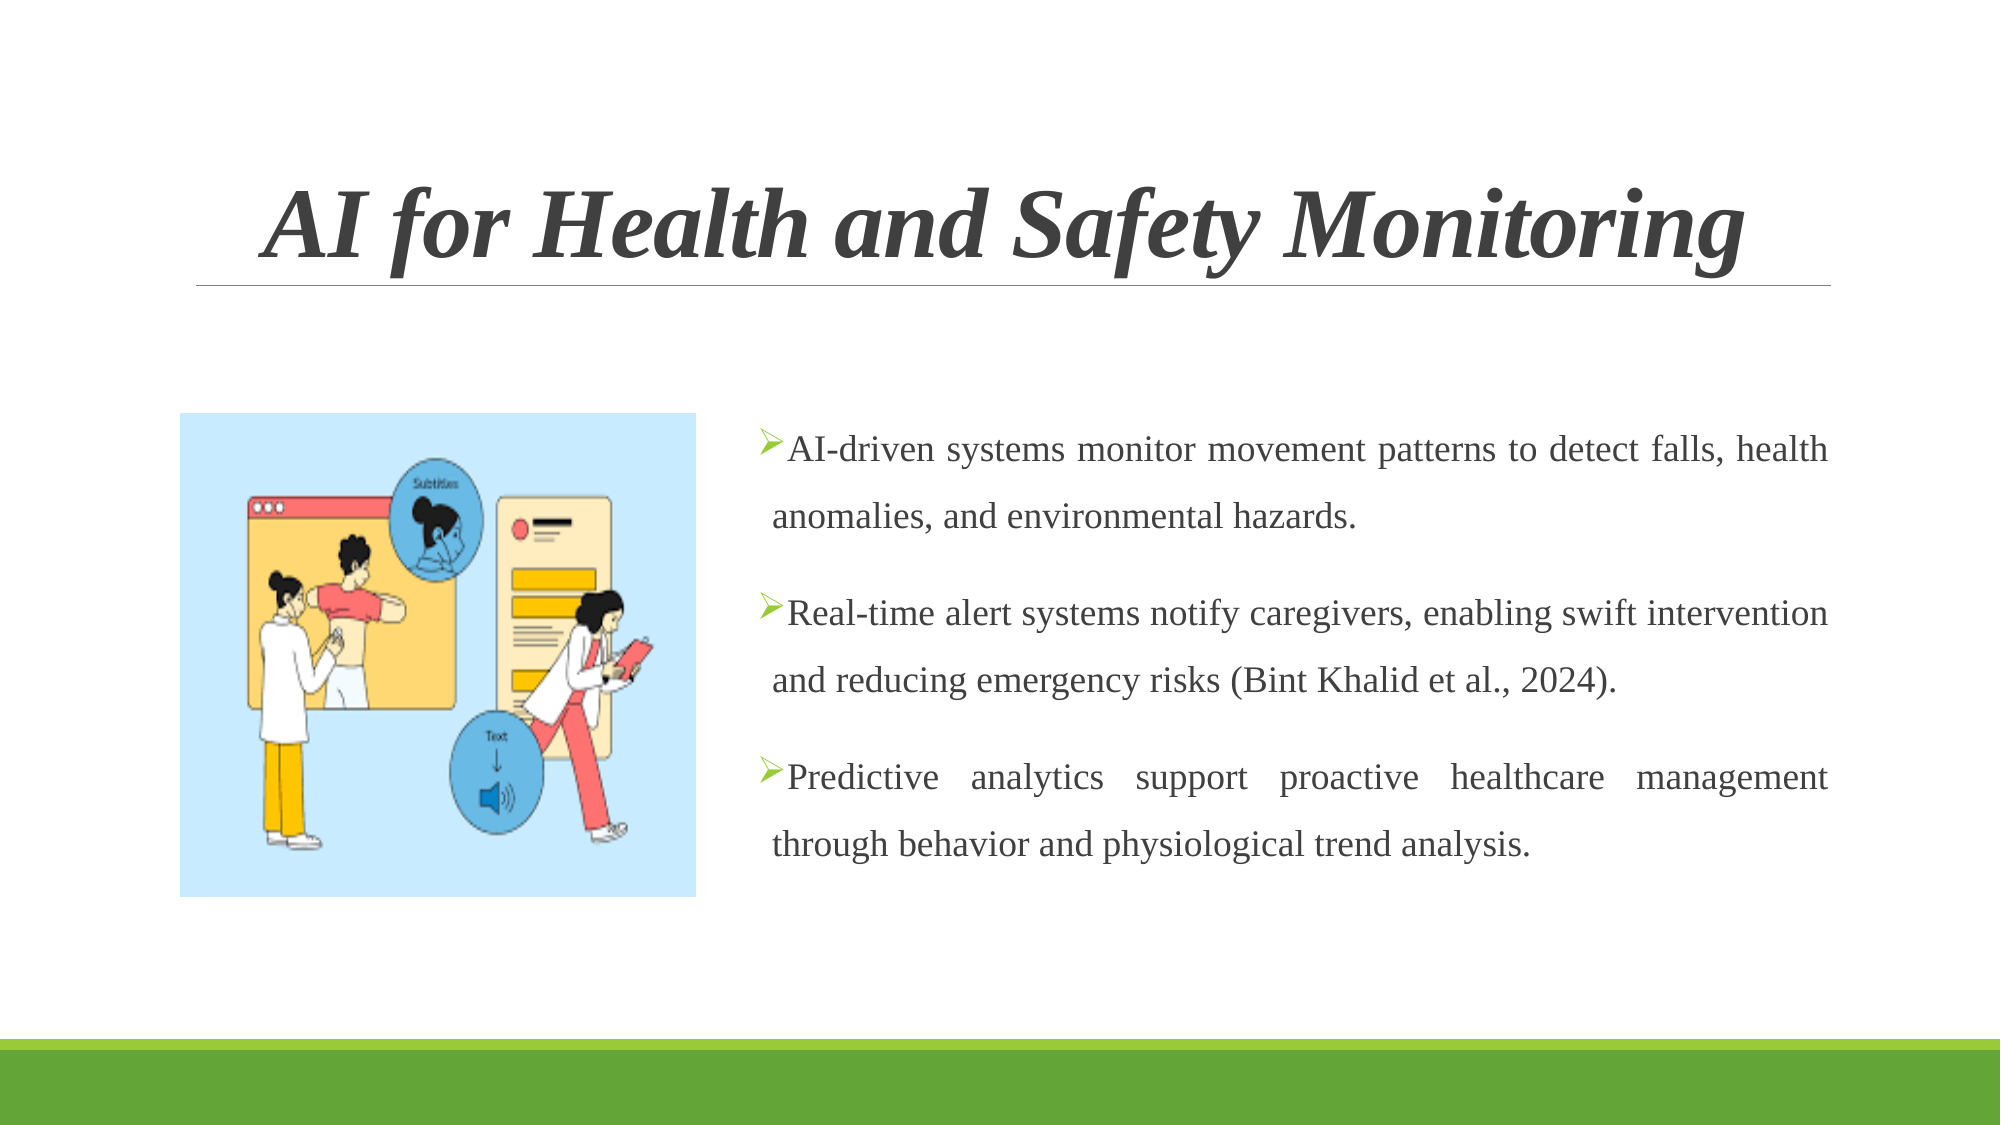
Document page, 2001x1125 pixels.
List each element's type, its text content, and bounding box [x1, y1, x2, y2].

list AI-driven systems monitor movement patterns to detect falls, health anomalies, and environmental hazards. Real-time alert systems notify caregivers, enabling swift intervention and reducing emergency risks (Bint Khalid et al., 2024). Predictive analytics support proactive healthcare management through behavior and physiological trend analysis. [757, 302, 1830, 963]
title AI for Health and Safety Monitoring [180, 47, 1830, 285]
picture [179, 413, 696, 897]
